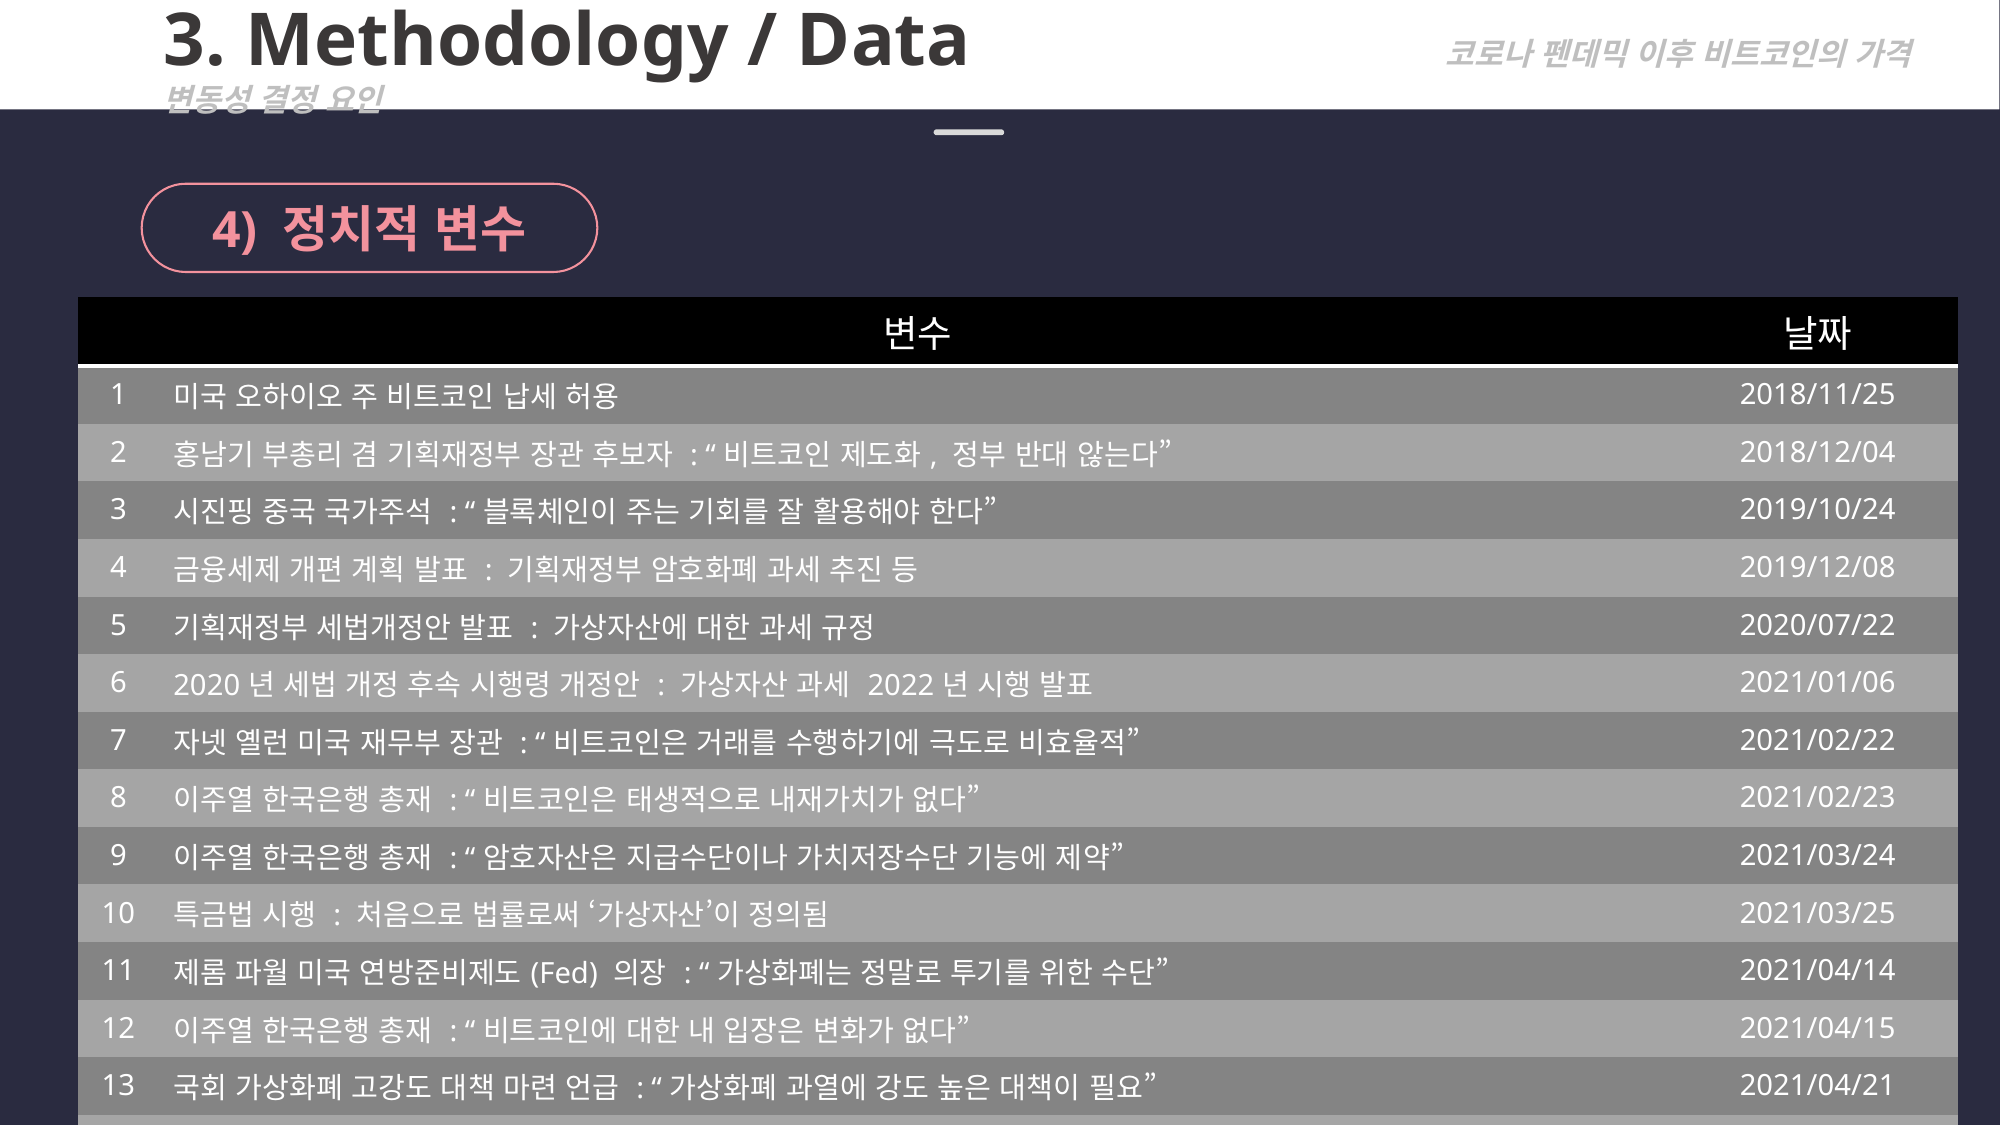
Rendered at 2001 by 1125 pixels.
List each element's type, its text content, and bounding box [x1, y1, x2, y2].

table_cell 은성수 금융위원장의 초강경 발언 : “특금법 위반하는 암호화폐 거래소 전부 폐쇄될 것” [158, 1115, 1677, 1125]
table_cell 2021/04/21 [1677, 1057, 1958, 1115]
table_cell 자넷 옐런 미국 재무부 장관 : “비트코인은 거래를 수행하기에 극도로 비효율적” [158, 712, 1677, 769]
table_cell 4 [78, 539, 158, 597]
table_cell 금융세제 개편 계획 발표 : 기획재정부 암호화폐 과세 추진 등 [158, 539, 1677, 597]
table_cell 1 [78, 368, 158, 424]
table_cell 이주열 한국은행 총재 : “비트코인에 대한 내 입장은 변화가 없다” [158, 1000, 1677, 1057]
table_cell 11 [78, 942, 158, 1000]
table_cell 6 [78, 654, 158, 712]
text_box [932, 128, 1006, 137]
table_cell 13 [78, 1057, 158, 1115]
table_header 날짜 [1677, 297, 1958, 364]
table_cell 2018/12/04 [1677, 424, 1958, 481]
table_cell 2021/01/06 [1677, 654, 1958, 712]
table_cell 7 [78, 712, 158, 769]
table_cell 2021/02/23 [1677, 769, 1958, 827]
table_cell 시진핑 중국 국가주석 : “블록체인이 주는 기회를 잘 활용해야 한다” [158, 481, 1677, 539]
table_header [78, 297, 158, 364]
table_cell 3 [78, 481, 158, 539]
table_cell 2 [78, 424, 158, 481]
table_cell 2018/11/25 [1677, 368, 1958, 424]
text_box 3. Methodology / Data 코로나 펜데믹 이후 비트코인의 가격 변동성 결정 요인 [0, 0, 2000, 111]
table_cell 홍남기 부총리 겸 기획재정부 장관 후보자 : “비트코인 제도화, 정부 반대 않는다” [158, 424, 1677, 481]
table_cell 2020/07/22 [1677, 597, 1958, 654]
table_cell 제롬 파월 미국 연방준비제도(Fed) 의장 : “가상화폐는 정말로 투기를 위한 수단” [158, 942, 1677, 1000]
table_cell 미국 오하이오 주 비트코인 납세 허용 [158, 368, 1677, 424]
table_cell 8 [78, 769, 158, 827]
table_cell 14 [78, 1115, 158, 1125]
table_cell 2021/04/15 [1677, 1000, 1958, 1057]
table_cell 특금법 시행 : 처음으로 법률로써 ‘가상자산’이 정의됨 [158, 884, 1677, 942]
table_header 변수 [158, 297, 1677, 364]
table_cell 2021/03/25 [1677, 884, 1958, 942]
table_cell 이주열 한국은행 총재 : “암호자산은 지급수단이나 가치저장수단 기능에 제약” [158, 827, 1677, 884]
table_cell 2020년 세법 개정 후속 시행령 개정안 : 가상자산 과세 2022년 시행 발표 [158, 654, 1677, 712]
text_box 4) 정치적 변수 [140, 182, 599, 274]
table_cell 2019/10/24 [1677, 481, 1958, 539]
table_cell 기획재정부 세법개정안 발표 : 가상자산에 대한 과세 규정 [158, 597, 1677, 654]
table_cell 2021/03/24 [1677, 827, 1958, 884]
table_cell 5 [78, 597, 158, 654]
table_cell 9 [78, 827, 158, 884]
table_cell 2021/04/22 [1677, 1115, 1958, 1125]
table_cell 12 [78, 1000, 158, 1057]
table_cell 2021/04/14 [1677, 942, 1958, 1000]
table_cell 10 [78, 884, 158, 942]
table_cell 2021/02/22 [1677, 712, 1958, 769]
table_cell 2019/12/08 [1677, 539, 1958, 597]
table_cell 이주열 한국은행 총재 : “비트코인은 태생적으로 내재가치가 없다” [158, 769, 1677, 827]
table_cell 국회 가상화폐 고강도 대책 마련 언급 : “가상화폐 과열에 강도 높은 대책이 필요” [158, 1057, 1677, 1115]
